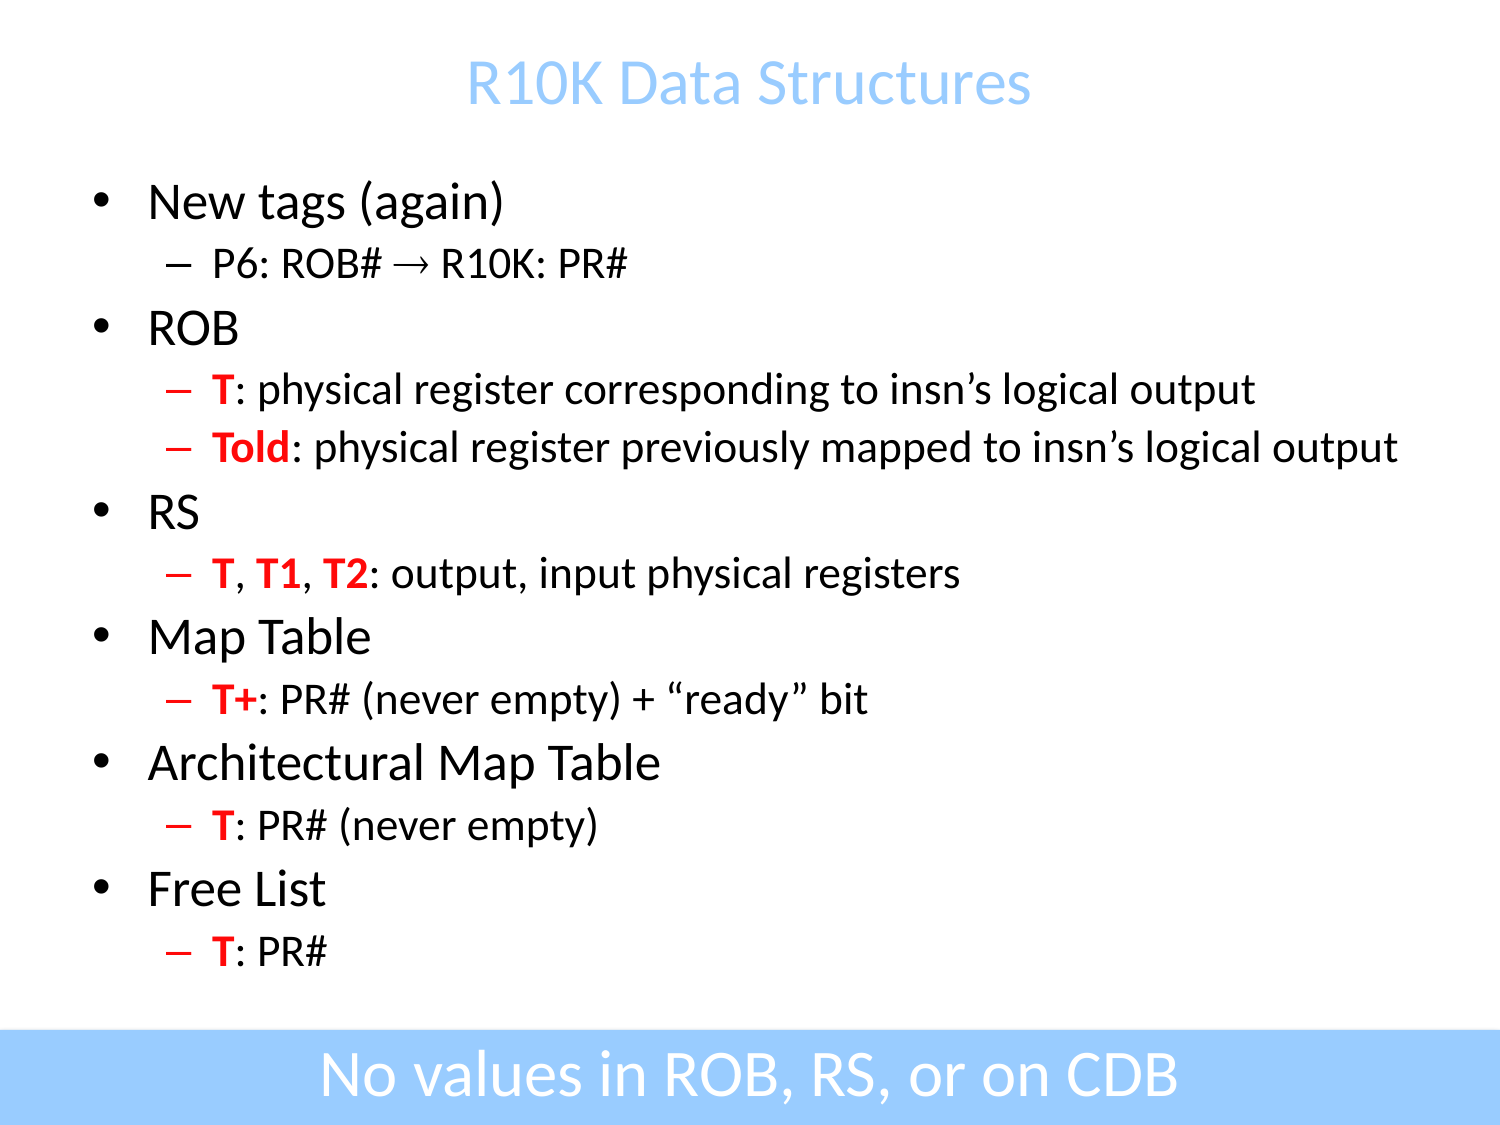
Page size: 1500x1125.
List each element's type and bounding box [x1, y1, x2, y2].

title [0, 30, 1500, 126]
text_box [0, 1023, 1500, 1117]
list [77, 165, 1428, 1000]
